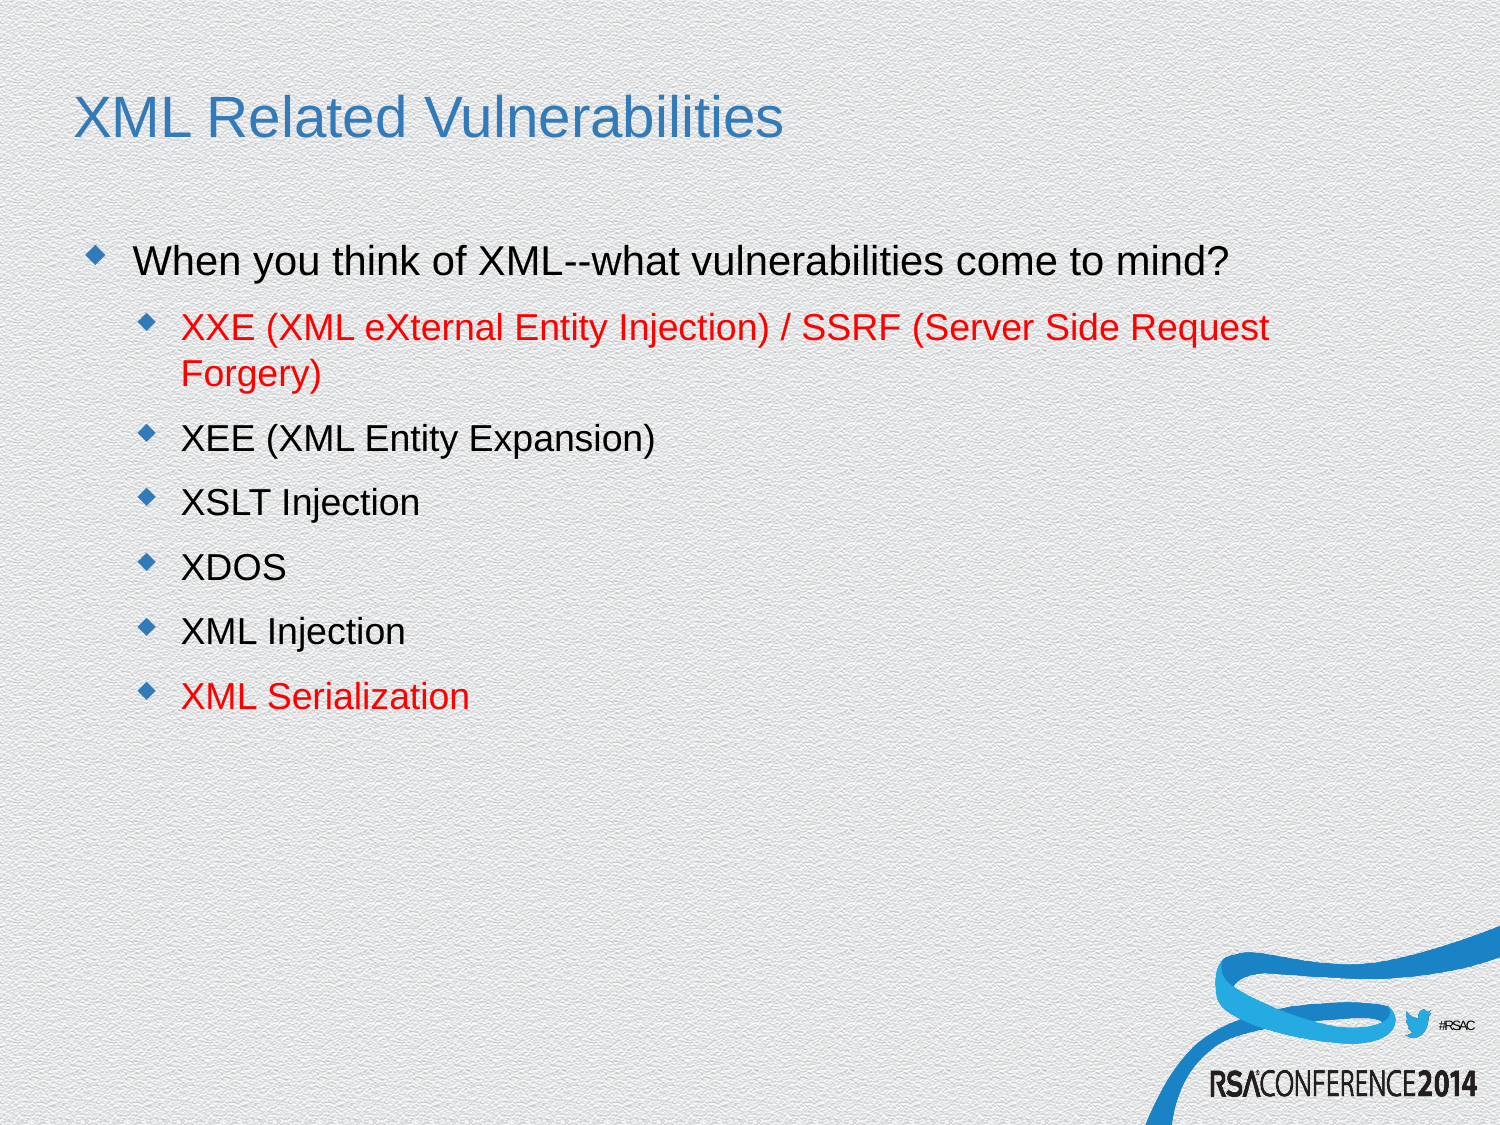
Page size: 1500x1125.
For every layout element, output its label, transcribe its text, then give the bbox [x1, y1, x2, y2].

title XML Related Vulnerabilities [58, 24, 1442, 212]
list When you think of XML--what vulnerabilities come to mind? XXE (XML eXternal Entity Injection) / SSRF (Server Side Request Forgery) XEE (XML Entity Expansion) XSLT Injection XDOS XML Injection XML Serialization [68, 223, 1432, 967]
picture [0, 0, 1500, 1125]
